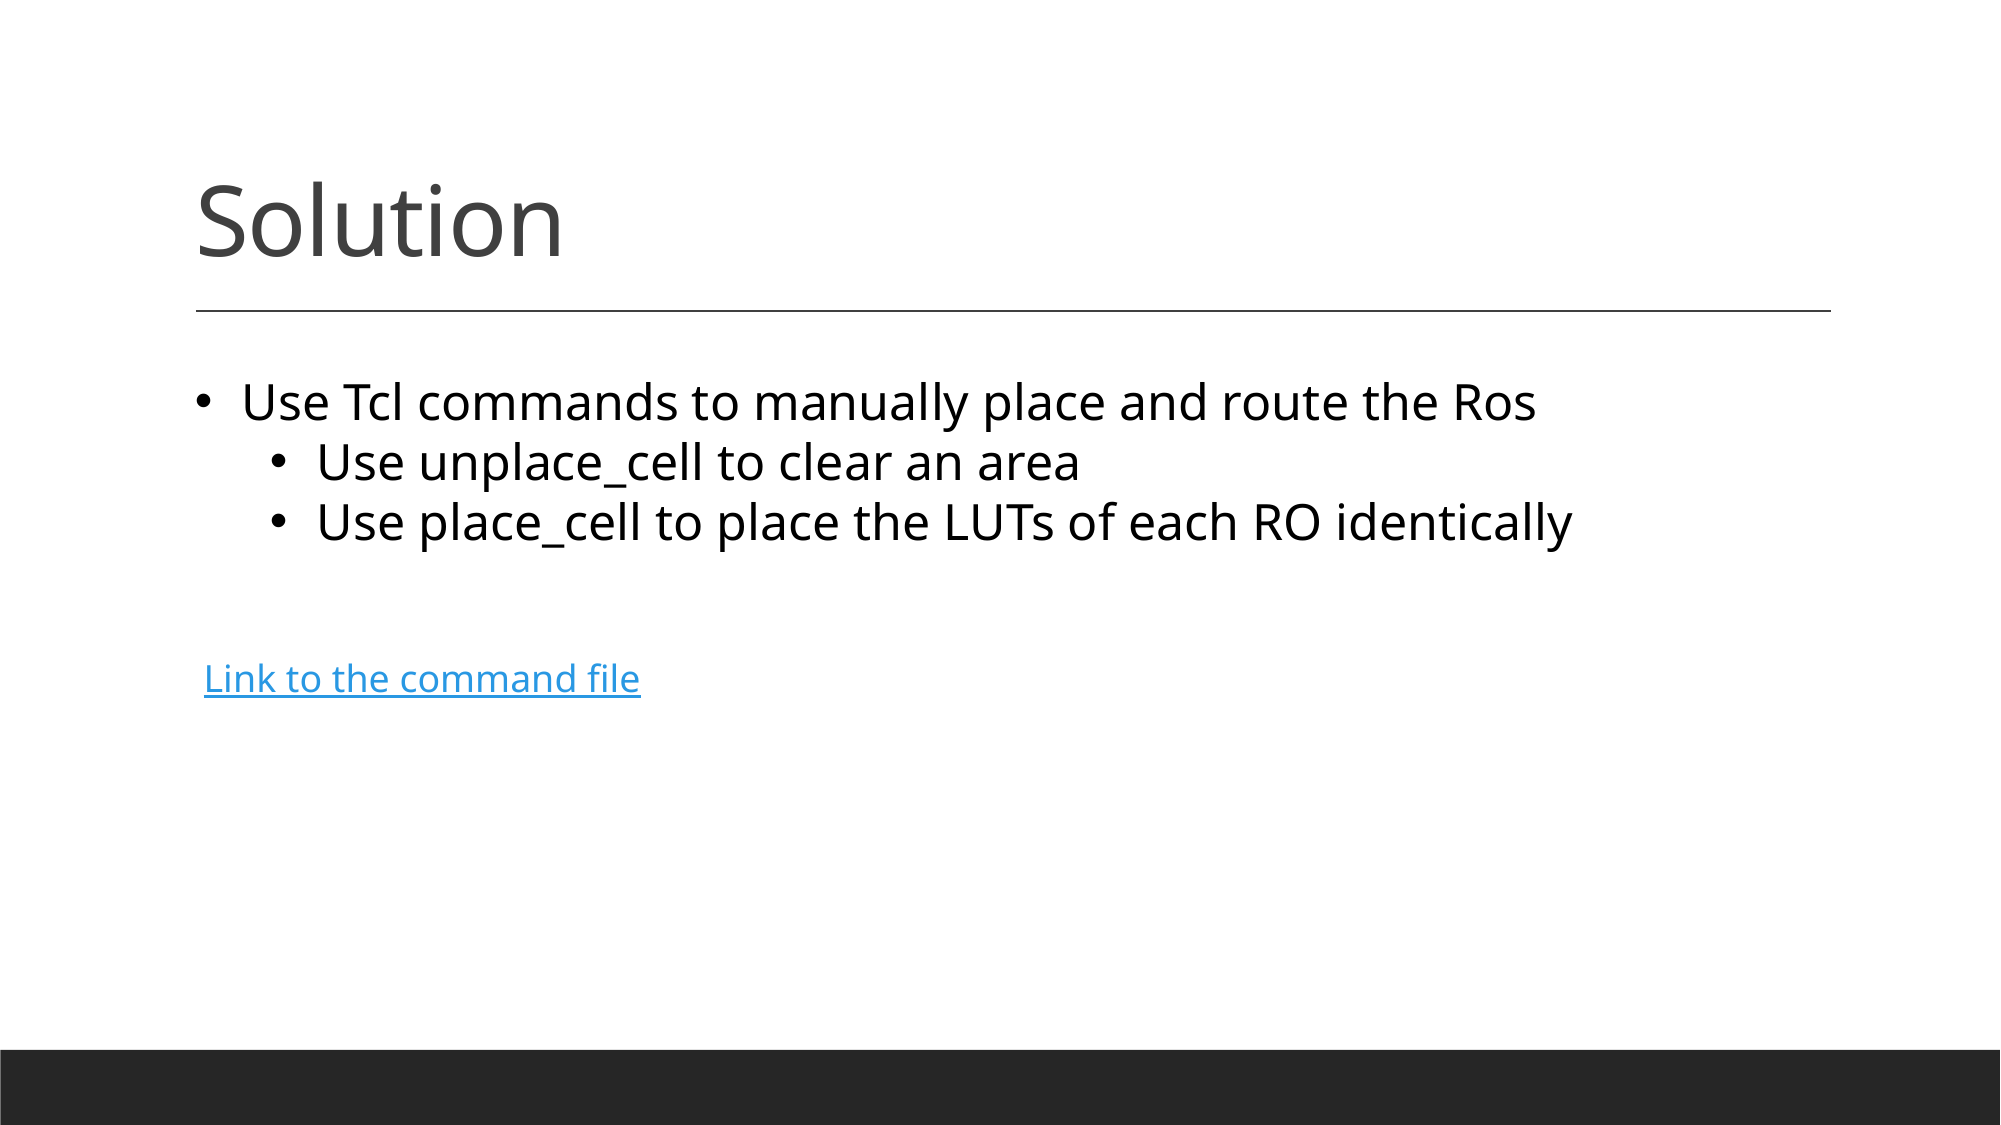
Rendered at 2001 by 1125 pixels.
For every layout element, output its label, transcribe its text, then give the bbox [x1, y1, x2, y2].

title Solution [180, 47, 1830, 285]
text_box Link to the command file [188, 647, 656, 714]
text_box Use Tcl commands to manually place and route the Ros Use unplace_cell to clear an area Use place_cell to place the LUTs of each RO identically [179, 363, 1799, 558]
